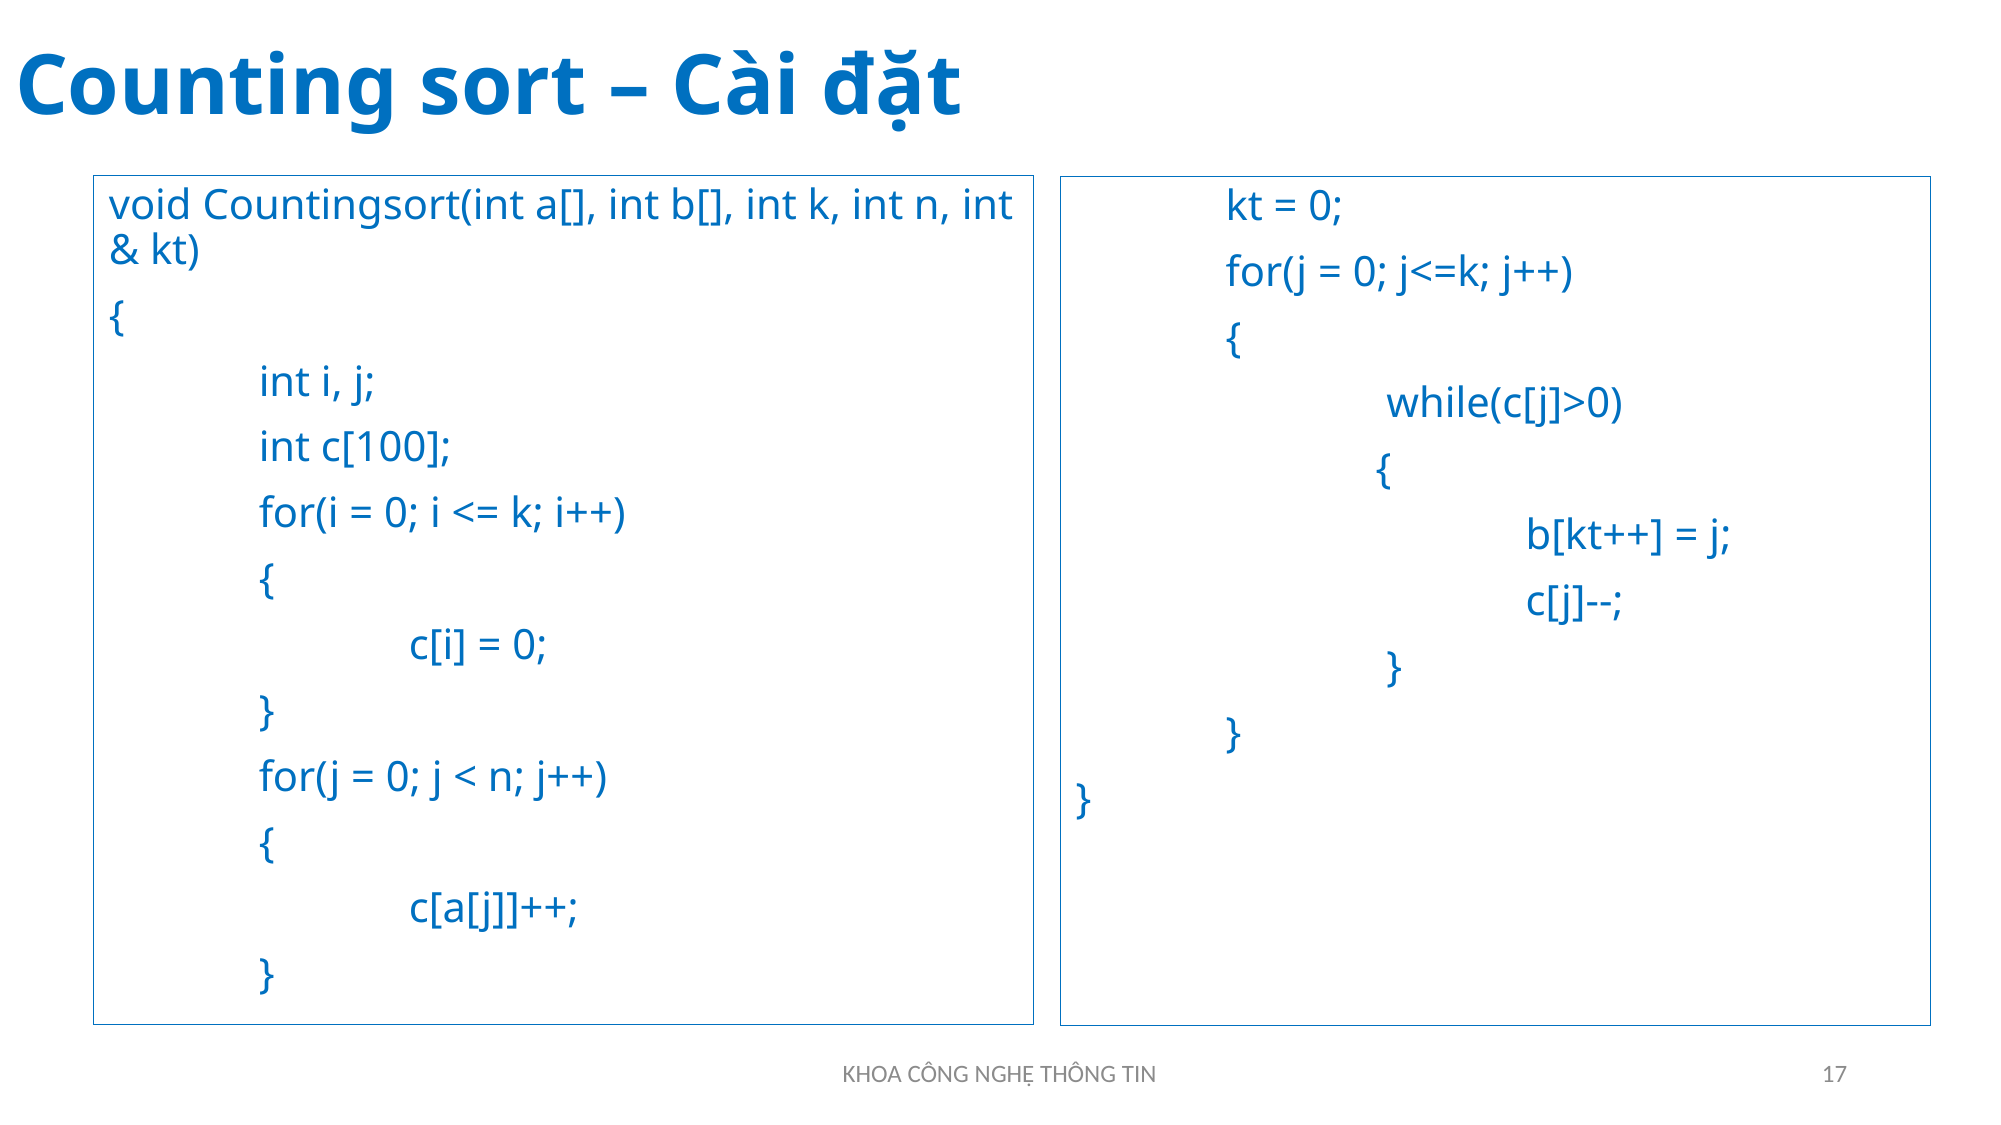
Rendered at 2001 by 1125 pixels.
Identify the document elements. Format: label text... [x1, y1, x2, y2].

footer KHOA CÔNG NGHỆ THÔNG TIN [662, 1042, 1338, 1103]
title Counting sort – Cài đặt [0, 0, 1800, 175]
slide_number 17 [1412, 1042, 1863, 1103]
text_box kt = 0; for(j = 0; j<=k; j++) { while(c[j]>0) { b[kt++] = j; c[j]--; } } } [1060, 176, 1931, 1026]
text_box void Countingsort(int a[], int b[], int k, int n, int & kt) { int i, j; int c[100]; for(i = 0; i <= k; i++) { c[i] = 0; } for(j = 0; j < n; j++) { c[a[j]]++; } [93, 175, 1034, 1025]
